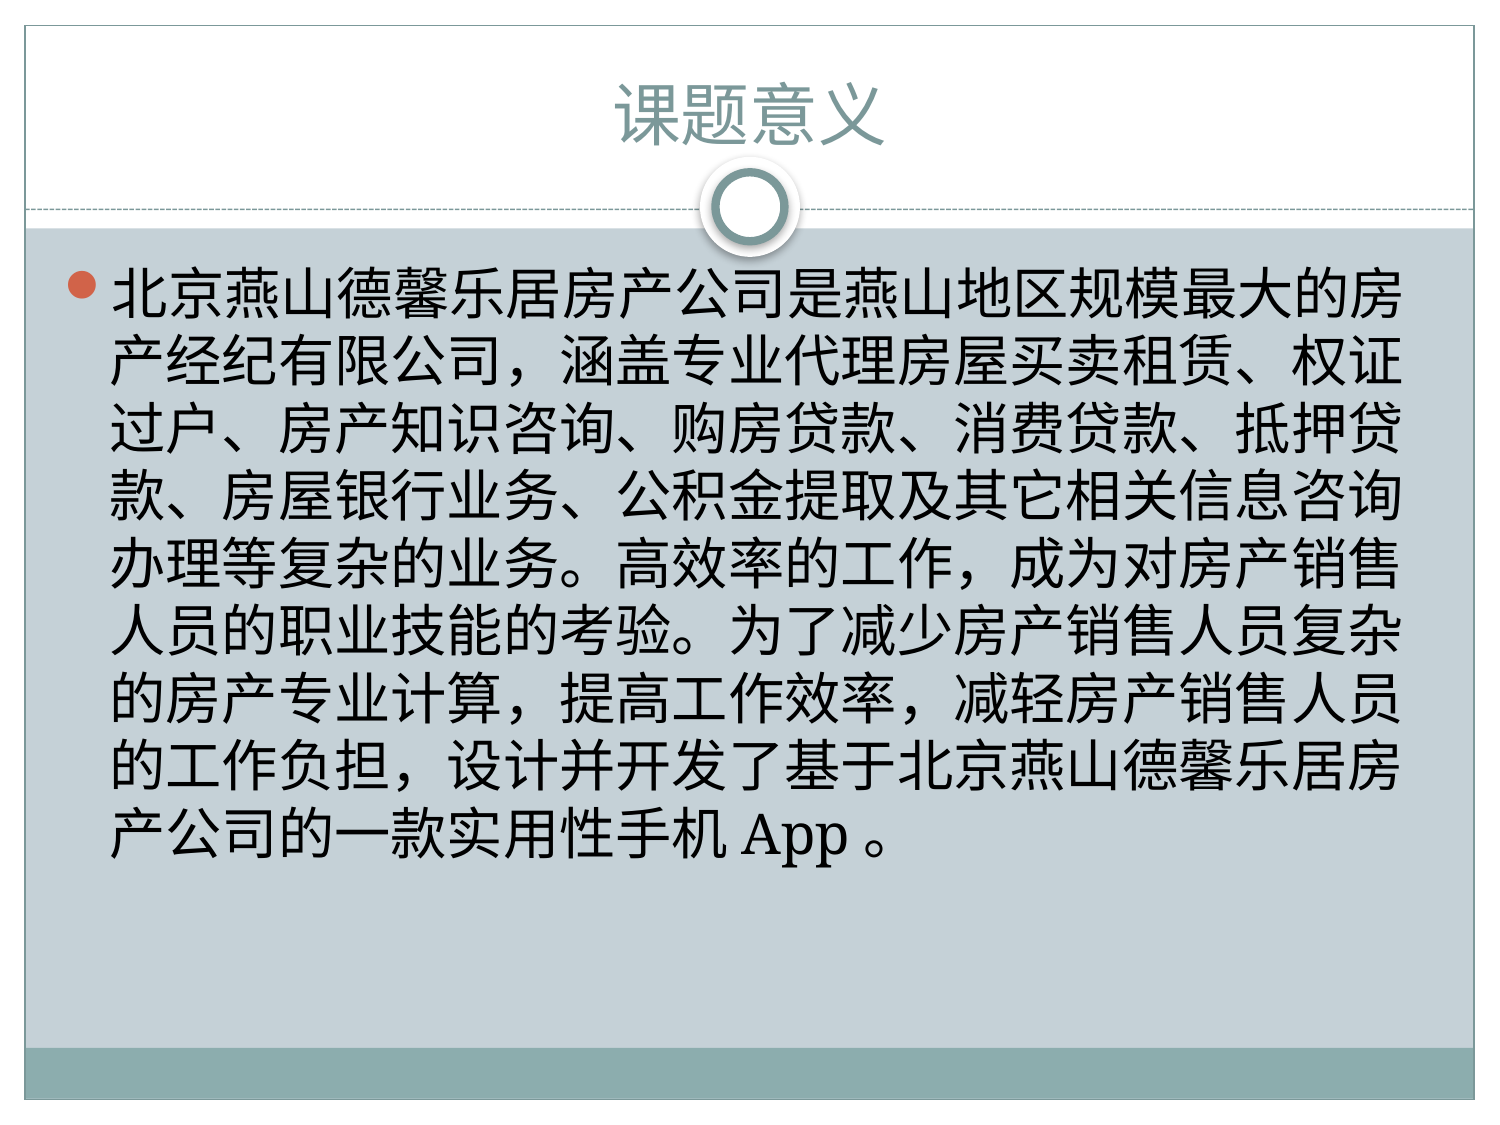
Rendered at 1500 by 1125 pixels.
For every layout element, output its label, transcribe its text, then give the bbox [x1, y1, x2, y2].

list 北京燕山德馨乐居房产公司是燕山地区规模最大的房产经纪有限公司，涵盖专业代理房屋买卖租赁、权证过户、房产知识咨询、购房贷款、消费贷款、抵押贷款、房屋银行业务、公积金提取及其它相关信息咨询办理等复杂的业务。高效率的工作，成为对房产销售人员的职业技能的考验。为了减少房产销售人员复杂的房产专业计算，提高工作效率，减轻房产销售人员的工作负担，设计并开发了基于北京燕山德馨乐居房产公司的一款实用性手机App。 [49, 250, 1445, 1001]
title 课题意义 [49, 37, 1450, 162]
